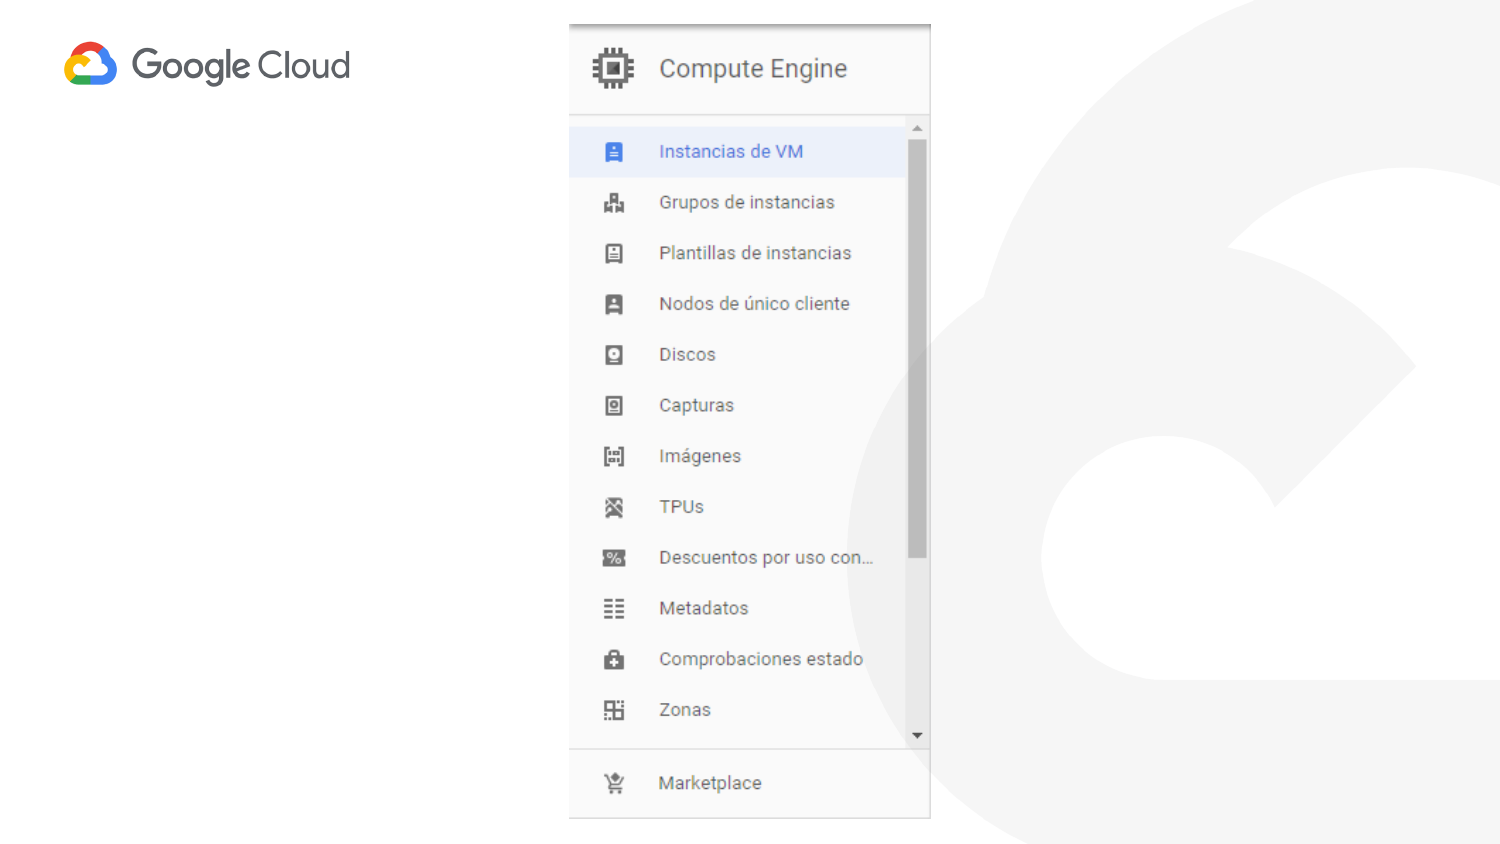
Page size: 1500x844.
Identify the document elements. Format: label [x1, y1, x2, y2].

picture [569, 0, 1500, 844]
picture [62, 40, 354, 87]
